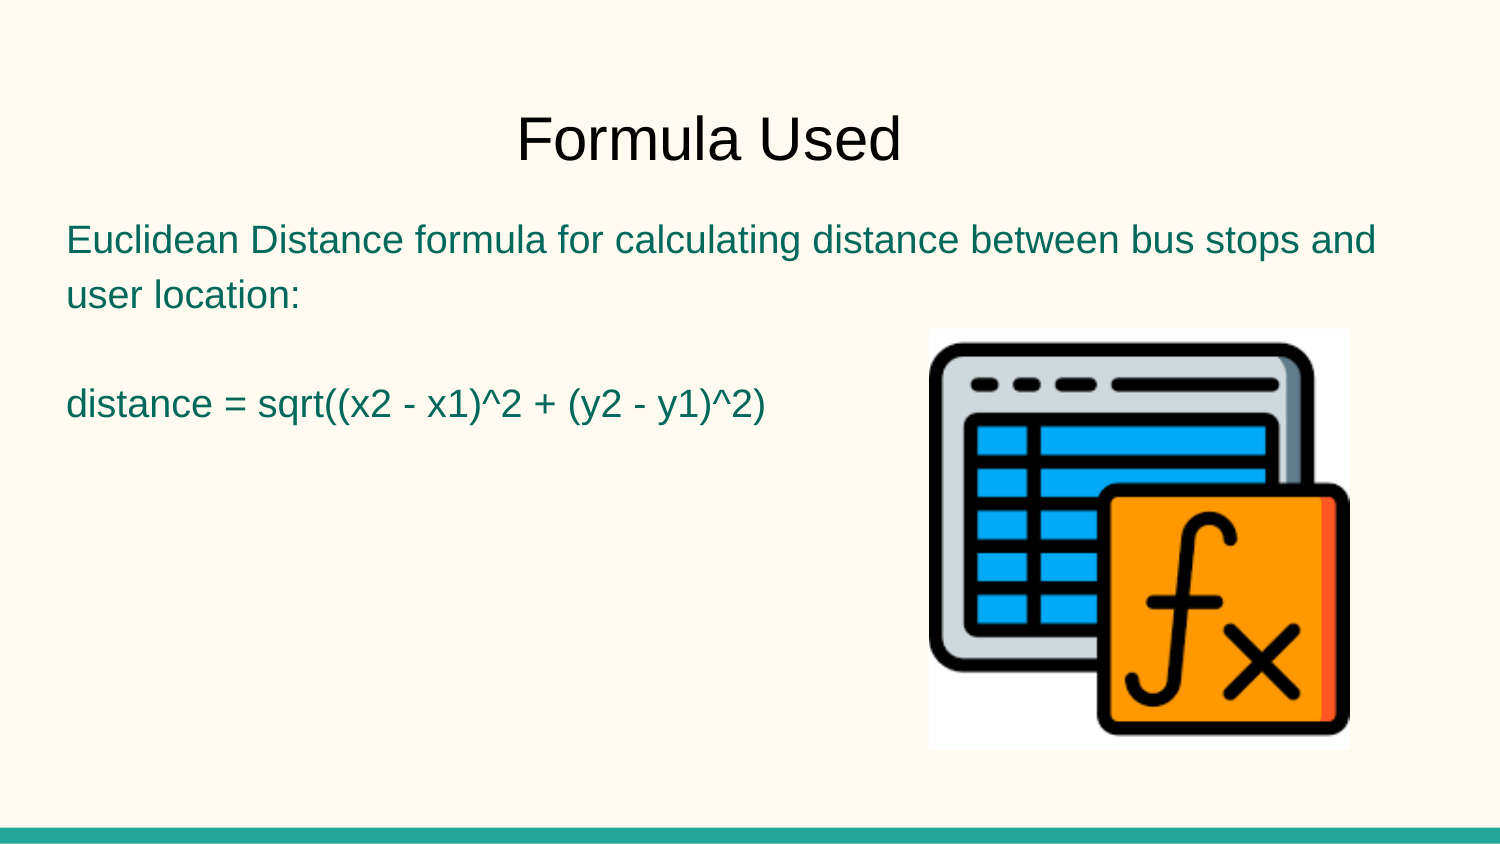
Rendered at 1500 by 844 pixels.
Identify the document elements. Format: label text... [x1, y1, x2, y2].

list Euclidean Distance formula for calculating distance between bus stops and user location: distance = sqrt((x2 - x1)^2 + (y2 - y1)^2) [51, 192, 1449, 750]
picture [929, 329, 1350, 750]
title Formula Used [51, 72, 1449, 174]
